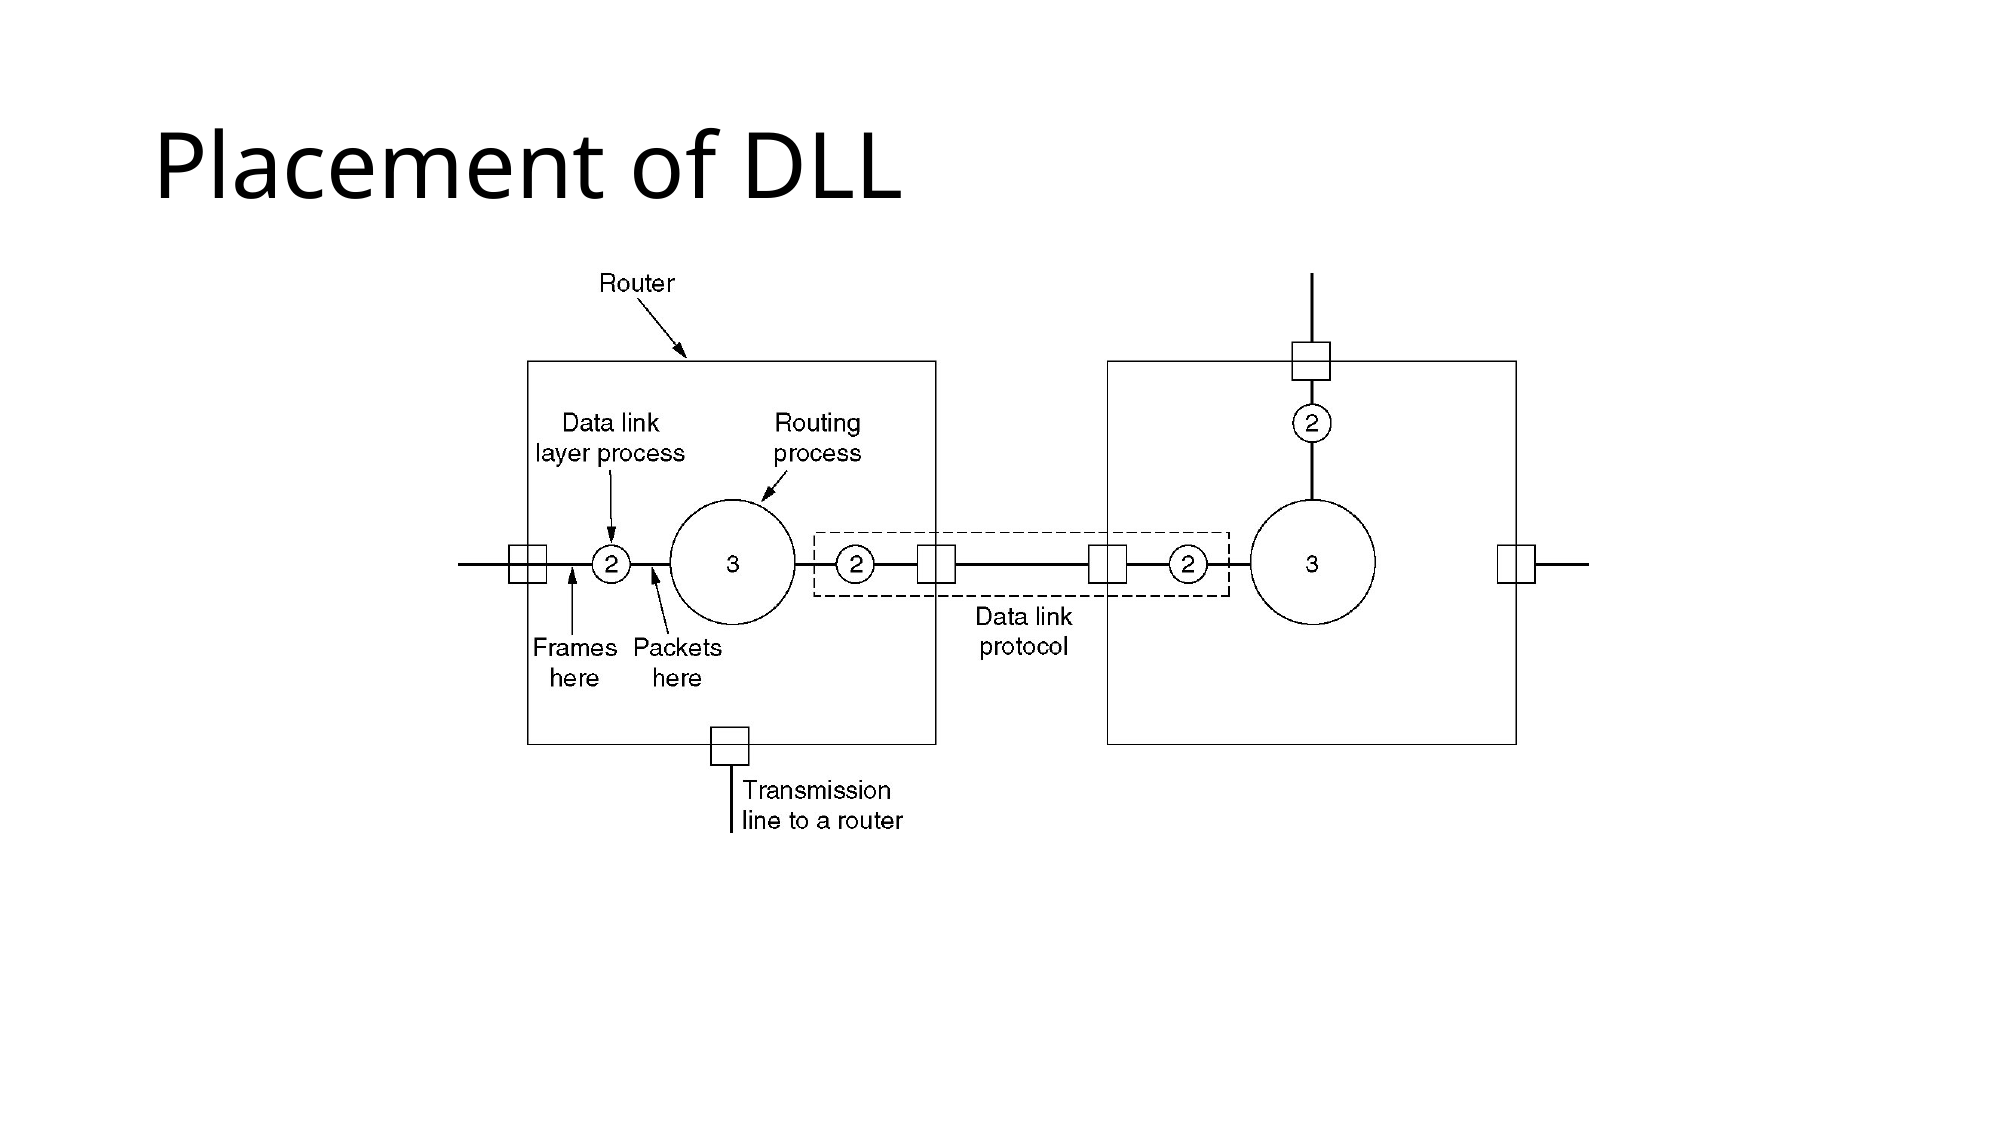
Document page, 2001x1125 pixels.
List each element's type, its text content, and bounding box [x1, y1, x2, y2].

title Placement of DLL [137, 59, 1863, 278]
picture [458, 268, 1589, 834]
list Placement of the data link protocol. [137, 299, 1863, 1014]
